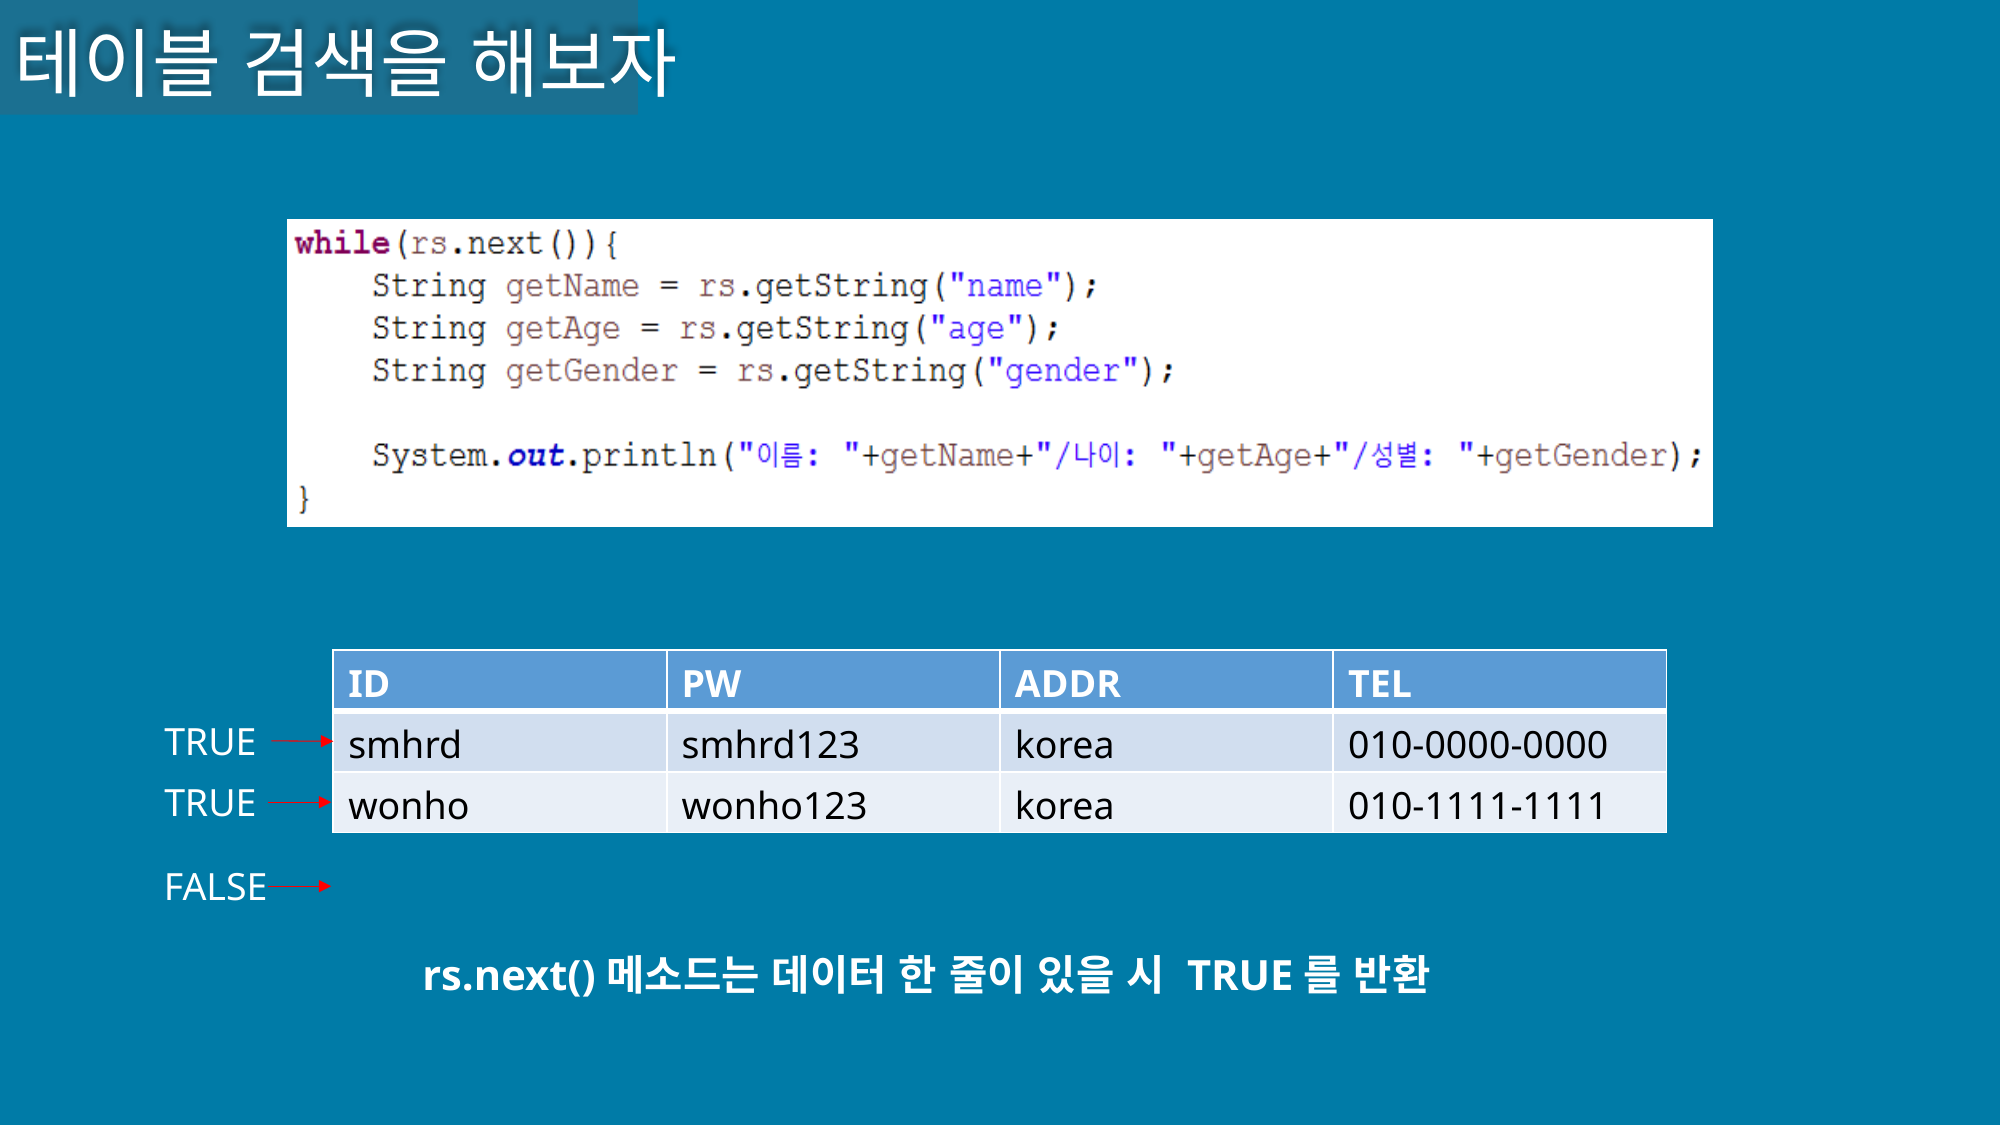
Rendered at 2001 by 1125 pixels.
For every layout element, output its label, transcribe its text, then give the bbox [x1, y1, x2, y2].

table_header ID [334, 651, 666, 708]
table_header ADDR [1001, 651, 1332, 708]
table_cell smhrd123 [668, 714, 999, 771]
table_cell 010-1111-1111 [1334, 773, 1666, 832]
table_cell wonho [334, 773, 666, 832]
text_box FALSE [148, 855, 283, 916]
text_box rs.next()메소드는 데이터 한 줄이 있을 시 TRUE를 반환 [407, 941, 1593, 1007]
text_box 테이블 검색을 해보자 [0, 75, 1531, 114]
table_cell wonho123 [668, 773, 999, 832]
text_box TRUE [149, 710, 272, 771]
table_header TEL [1334, 651, 1666, 708]
table_cell korea [1001, 773, 1332, 832]
text_box [0, 0, 2000, 75]
picture [288, 220, 1712, 526]
text_box TRUE [149, 771, 272, 832]
table_cell 010-0000-0000 [1334, 714, 1666, 771]
table_cell korea [1001, 714, 1332, 771]
table_header PW [668, 651, 999, 708]
table_cell smhrd [334, 714, 666, 771]
